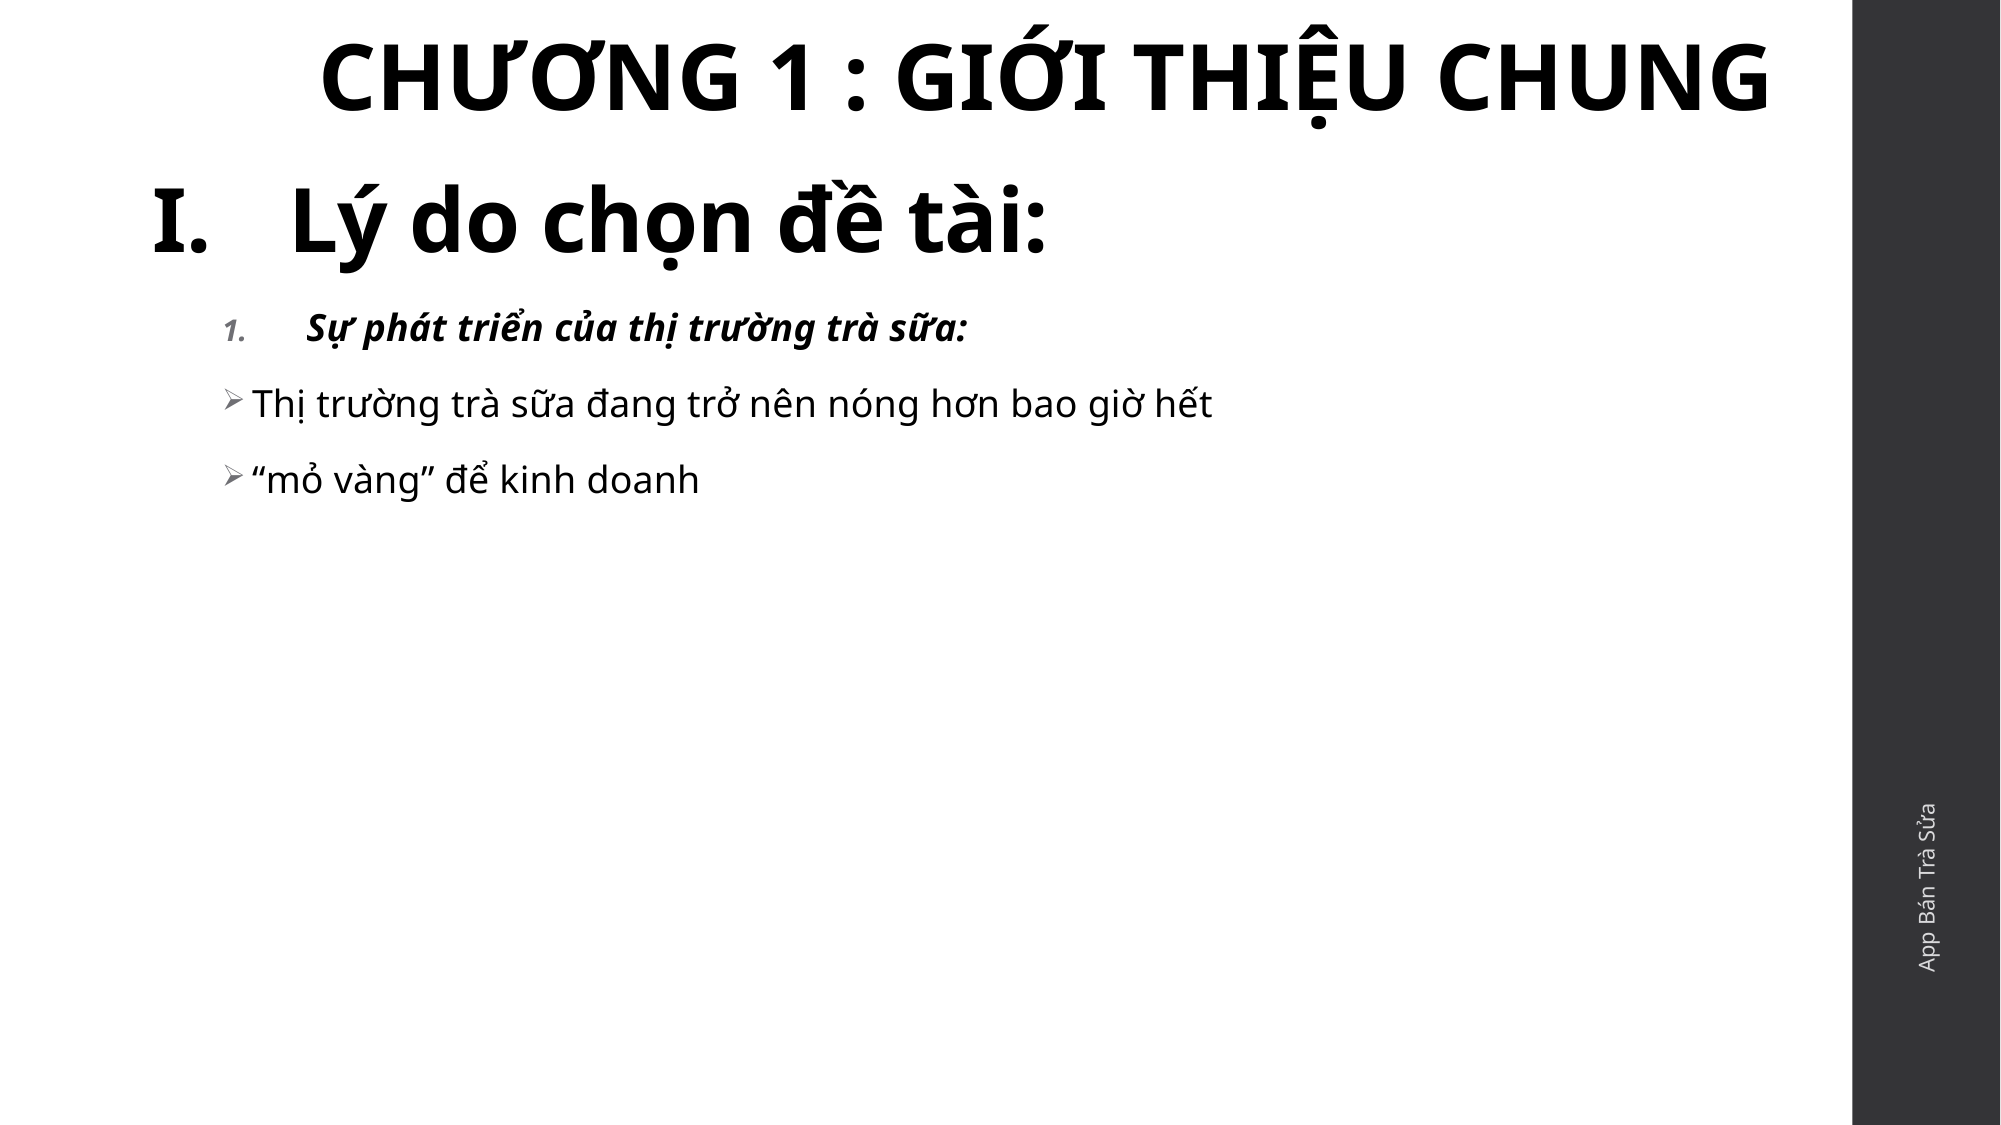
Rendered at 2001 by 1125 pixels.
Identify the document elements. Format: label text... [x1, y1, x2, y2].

list Sự phát triển của thị trường trà sữa: Thị trường trà sữa đang trở nên nóng hơn bao giờ hết “mỏ vàng” để kinh doanh [206, 299, 1617, 1014]
title Lý do chọn đề tài: [137, 167, 1480, 386]
footer App Bán Trà Sửa [1897, 400, 1958, 988]
text_box CHƯƠNG 1 : GIỚI THIỆU CHUNG [196, 18, 1898, 254]
